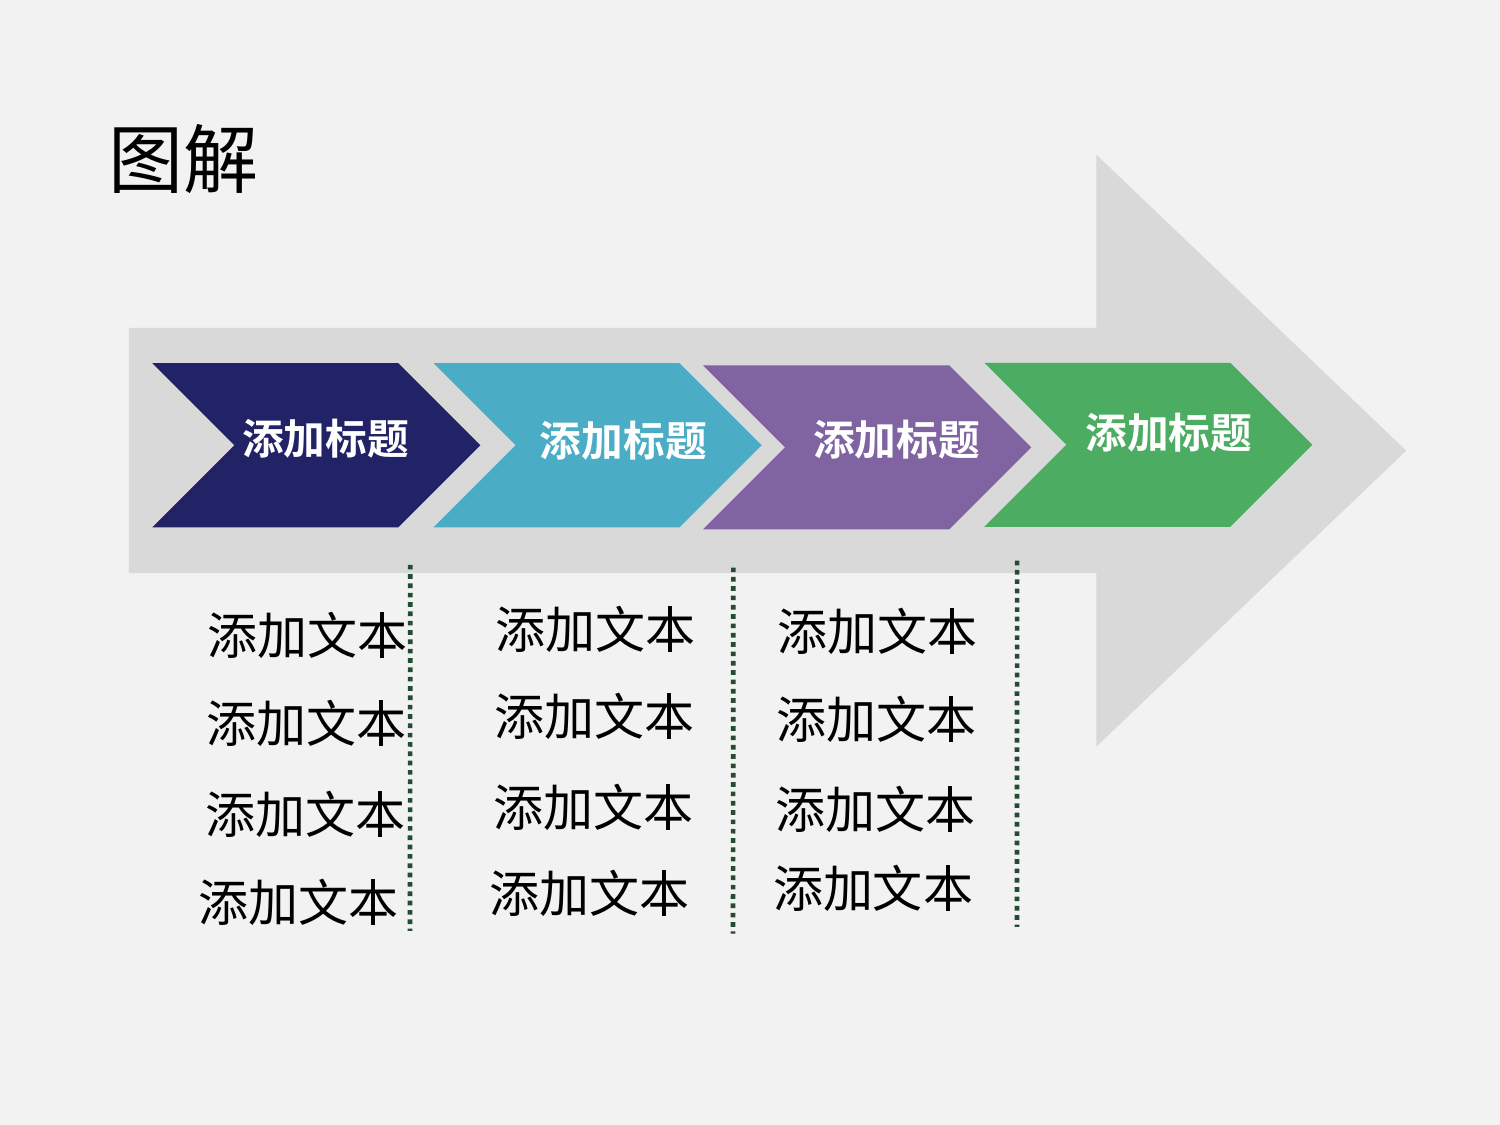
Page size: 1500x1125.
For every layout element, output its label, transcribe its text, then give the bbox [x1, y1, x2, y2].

text_box 图解 [93, 105, 868, 211]
text_box [982, 360, 1315, 529]
text_box 添加文本 [758, 771, 993, 847]
text_box 添加文本 [189, 597, 425, 673]
text_box [701, 363, 1034, 532]
text_box 添加文本 [476, 769, 712, 845]
text_box 添加文本 [188, 776, 423, 851]
text_box [150, 361, 483, 530]
text_box 添加标题 [1070, 399, 1270, 464]
text_box 添加文本 [755, 850, 991, 925]
text_box 添加文本 [478, 590, 713, 666]
text_box [431, 361, 764, 530]
text_box 添加文本 [759, 592, 995, 668]
text_box 添加文本 [759, 680, 994, 748]
text_box 添加文本 [181, 863, 416, 939]
text_box 添加标题 [798, 406, 998, 471]
text_box [126, 152, 1409, 741]
text_box 添加文本 [472, 854, 707, 930]
text_box 添加文本 [189, 685, 424, 761]
text_box 添加标题 [227, 405, 427, 471]
text_box 添加文本 [477, 678, 712, 748]
text_box 添加标题 [525, 407, 725, 473]
